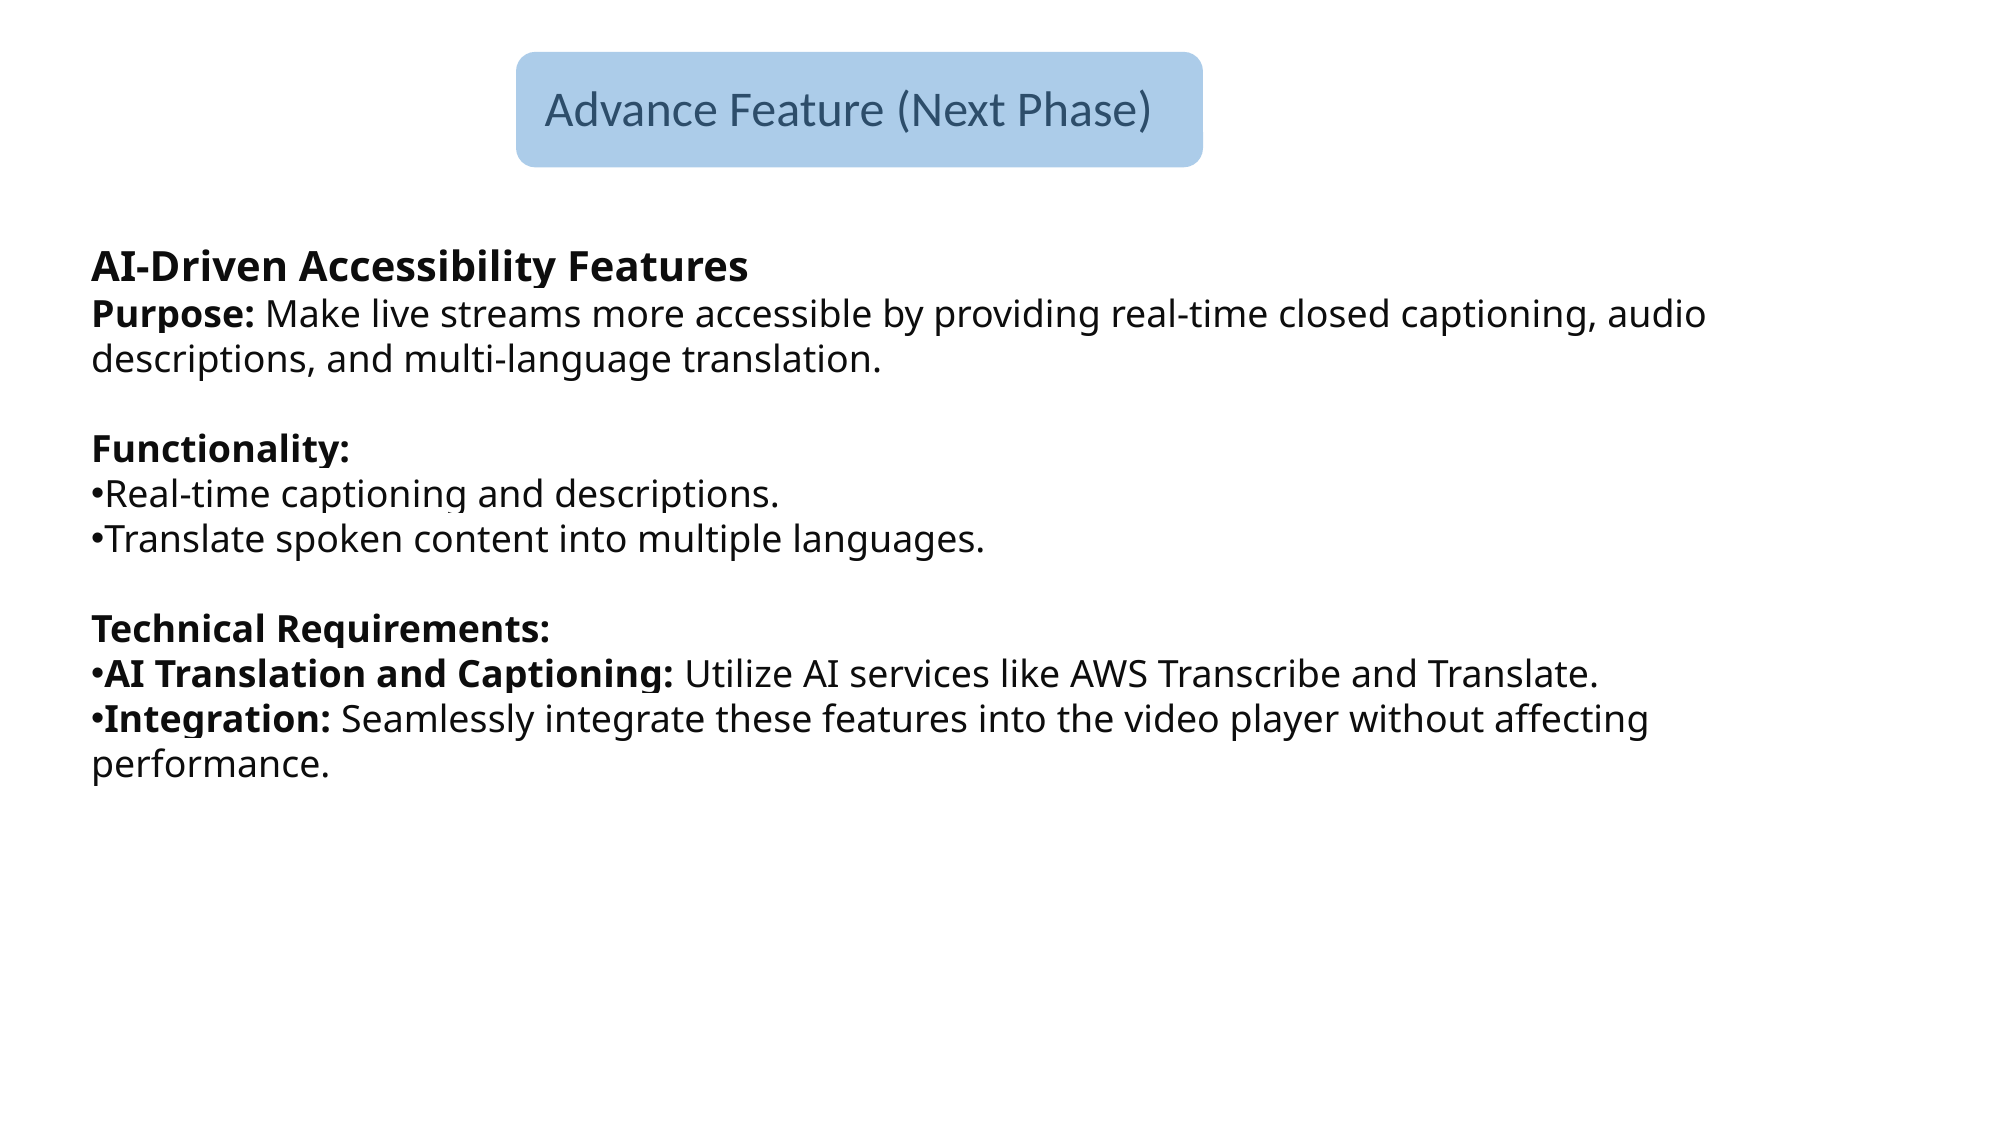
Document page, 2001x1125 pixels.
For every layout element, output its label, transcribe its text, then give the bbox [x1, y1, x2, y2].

text_box AI-Driven Accessibility Features Purpose: Make live streams more accessible by providing real-time closed captioning, audio descriptions, and multi-language translation. Functionality: Real-time captioning and descriptions. Translate spoken content into multiple languages. Technical Requirements: AI Translation and Captioning: Utilize AI services like AWS Transcribe and Translate. Integration: Seamlessly integrate these features into the video player without affecting performance. [76, 232, 1866, 793]
text_box [516, 51, 1204, 168]
